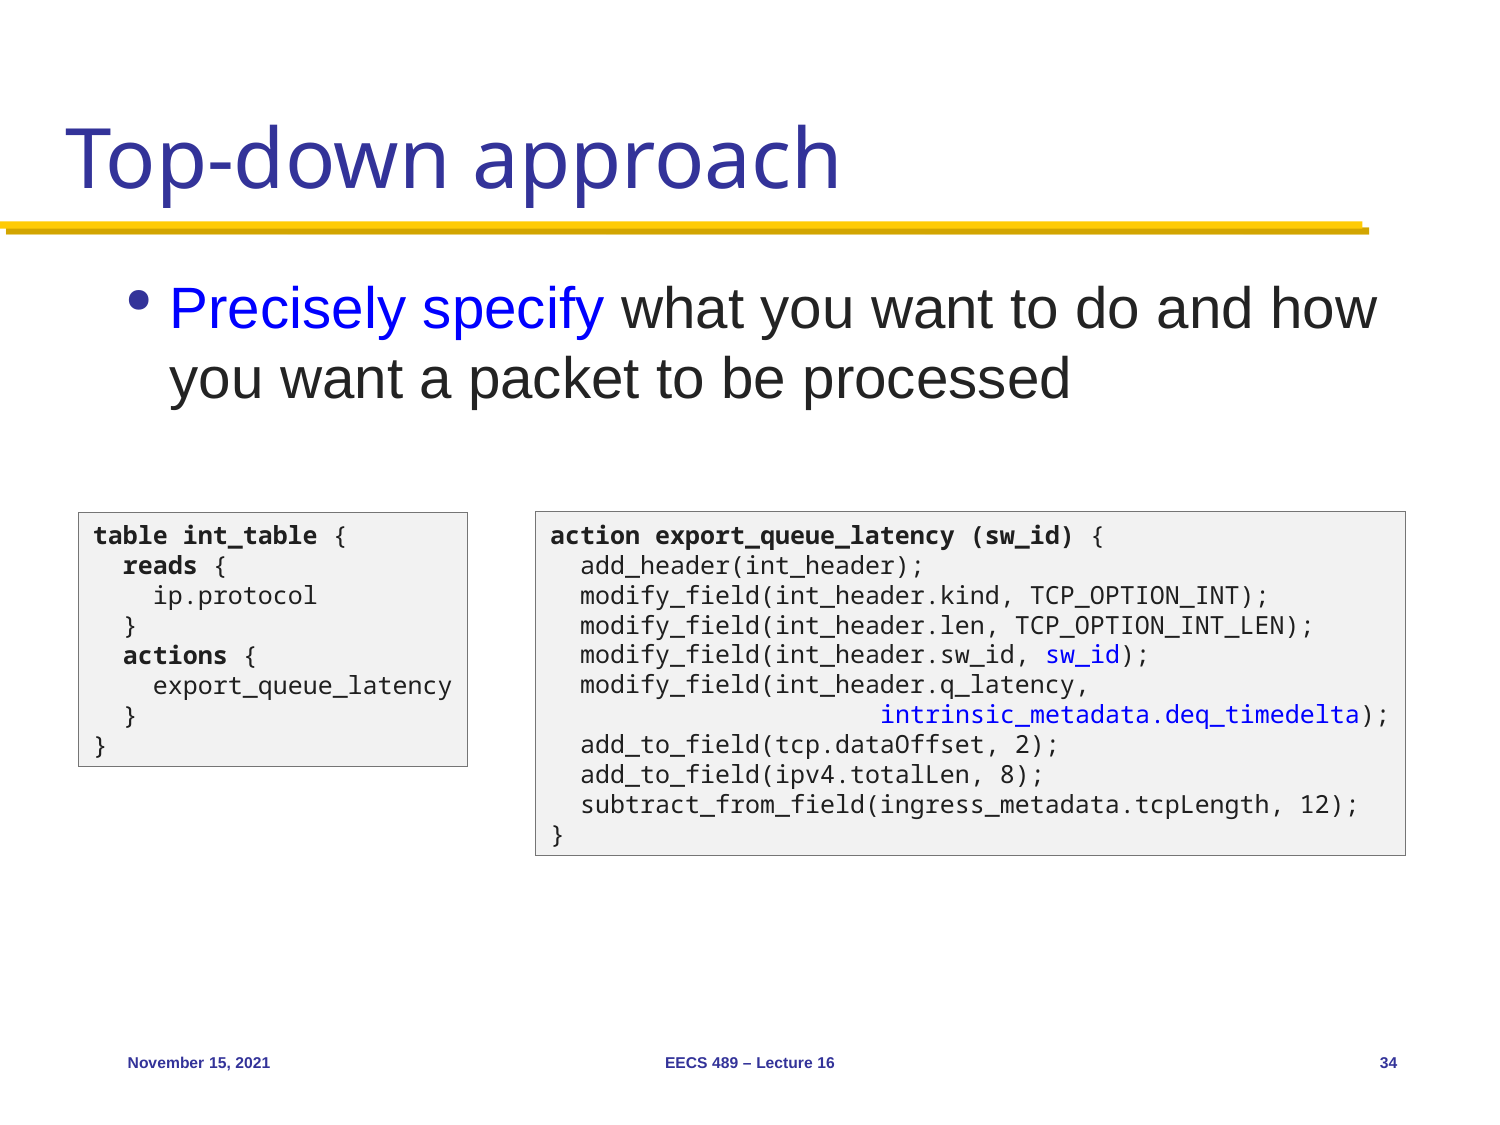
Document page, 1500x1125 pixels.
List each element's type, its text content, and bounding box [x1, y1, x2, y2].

text_box table int_table { reads { ip.protocol } actions { export_queue_latency } } [78, 512, 468, 767]
text_box action export_queue_latency (sw_id) { add_header(int_header); modify_field(int_header.kind, TCP_OPTION_INT); modify_field(int_header.len, TCP_OPTION_INT_LEN); modify_field(int_header.sw_id, sw_id); modify_field(int_header.q_latency, intrinsic_metadata.deq_timedelta); add_to_field(tcp.dataOffset, 2); add_to_field(ipv4.totalLen, 8); subtract_from_field(ingress_metadata.tcpLength, 12); } [535, 511, 1406, 856]
slide_number 34 [1312, 1024, 1413, 1101]
title Top-down approach [49, 24, 1451, 213]
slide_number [112, 1024, 426, 1101]
footer EECS 489 – Lecture 16 [512, 1024, 988, 1101]
list Precisely specify what you want to do and how you want a packet to be processed [112, 262, 1413, 988]
